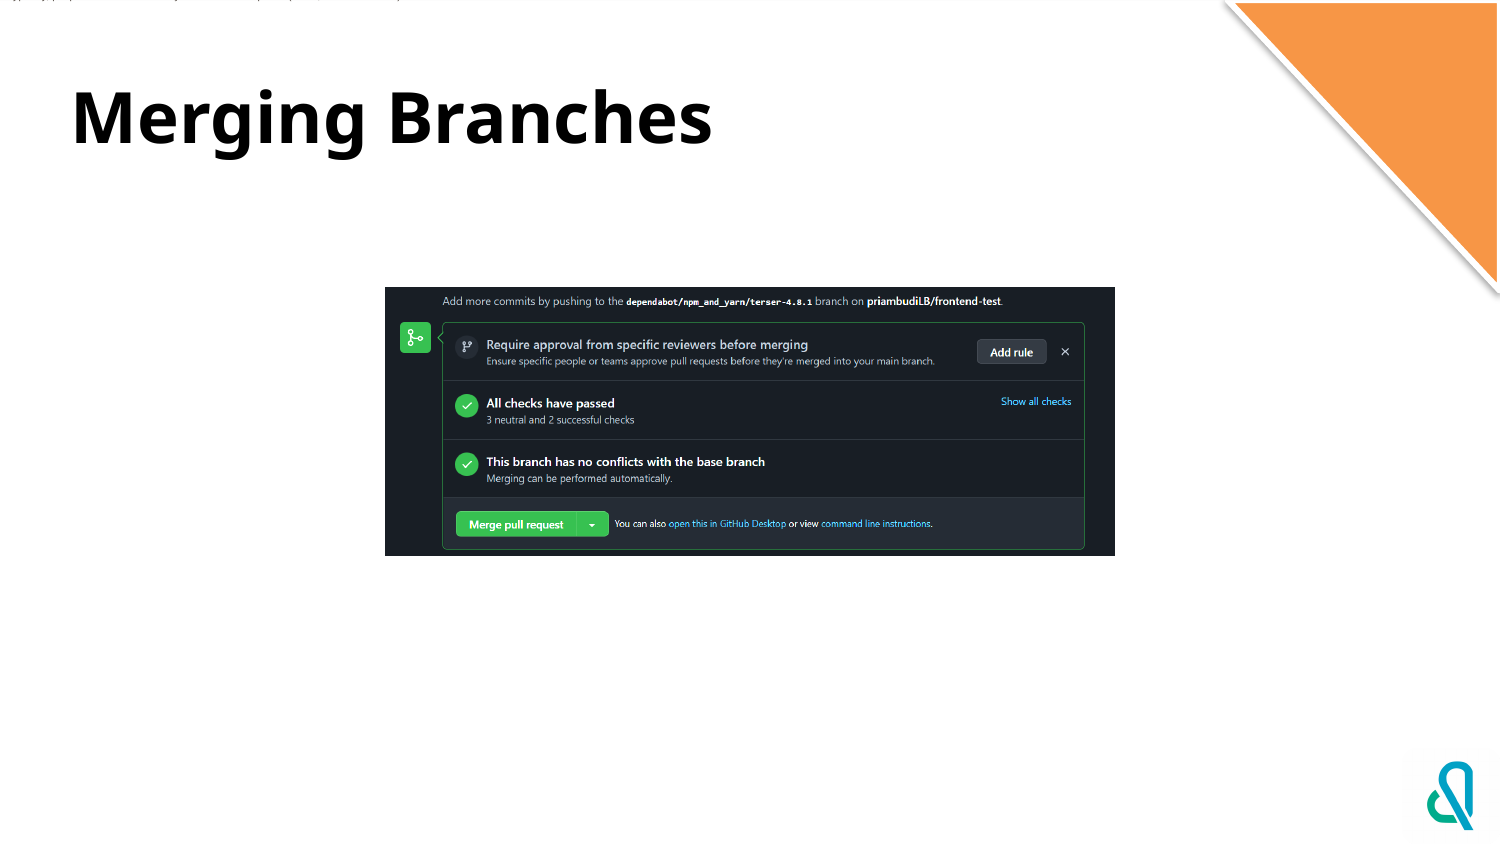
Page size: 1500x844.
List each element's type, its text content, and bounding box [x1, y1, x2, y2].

title Merging Branches [68, 71, 1182, 215]
picture [384, 287, 1116, 556]
text_box [1228, 1, 1500, 291]
text_box [1402, 748, 1500, 844]
